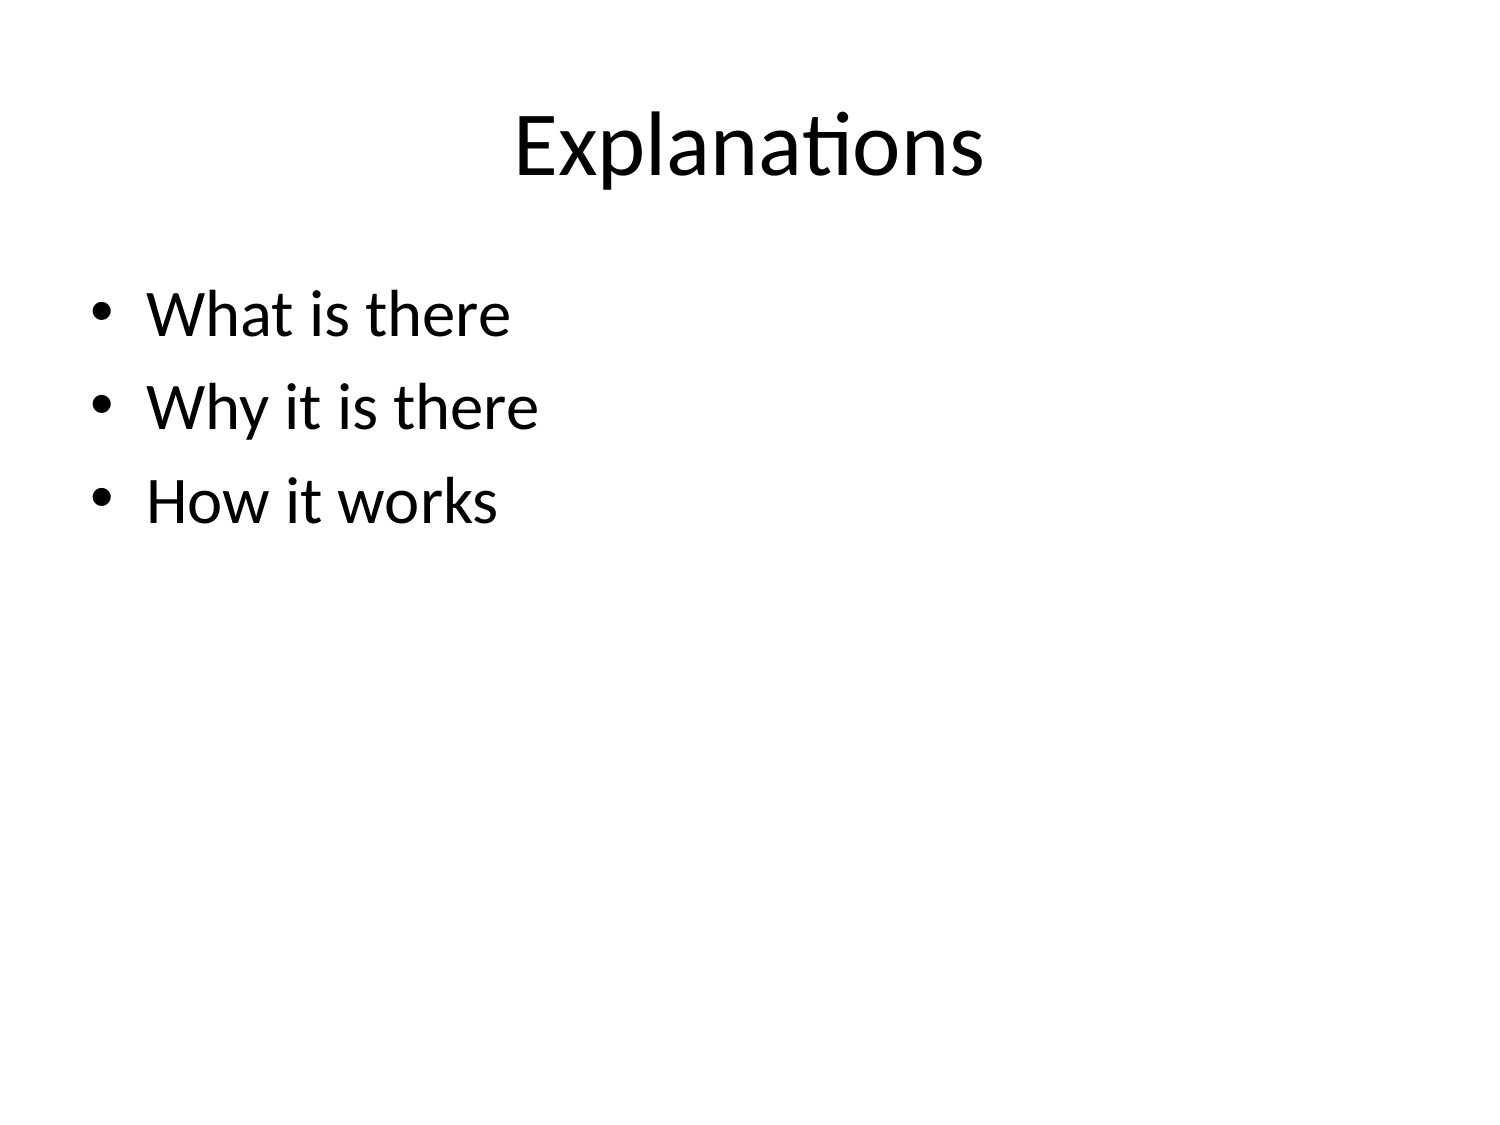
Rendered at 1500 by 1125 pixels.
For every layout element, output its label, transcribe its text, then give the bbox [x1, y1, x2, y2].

title Explanations [75, 45, 1425, 233]
list What is there Why it is there How it works [75, 262, 1425, 1005]
